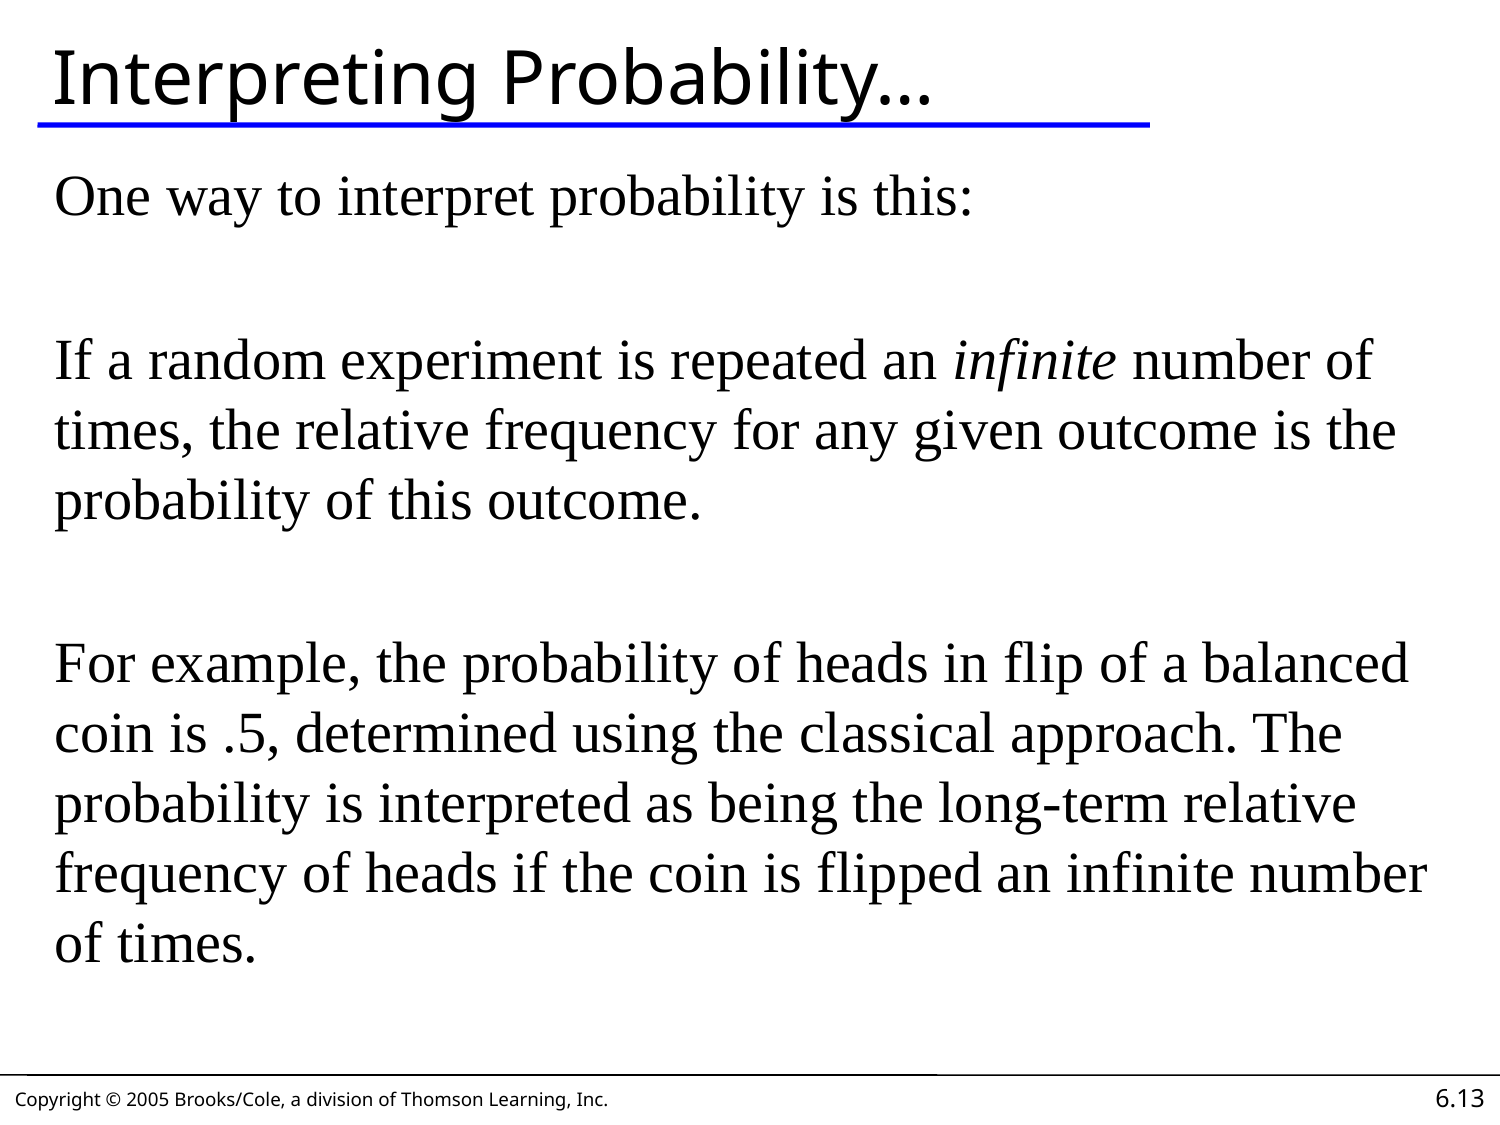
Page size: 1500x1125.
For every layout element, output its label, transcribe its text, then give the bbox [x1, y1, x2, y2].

slide_number 6.13 [1187, 1074, 1500, 1125]
list One way to interpret probability is this: If a random experiment is repeated an infinite number of times, the relative frequency for any given outcome is the probability of this outcome. For example, the probability of heads in flip of a balanced coin is .5, determined using the classical approach. The probability is interpreted as being the long-term relative frequency of heads if the coin is flipped an infinite number of times. [39, 149, 1500, 1051]
title Interpreting Probability… [37, 24, 1476, 126]
